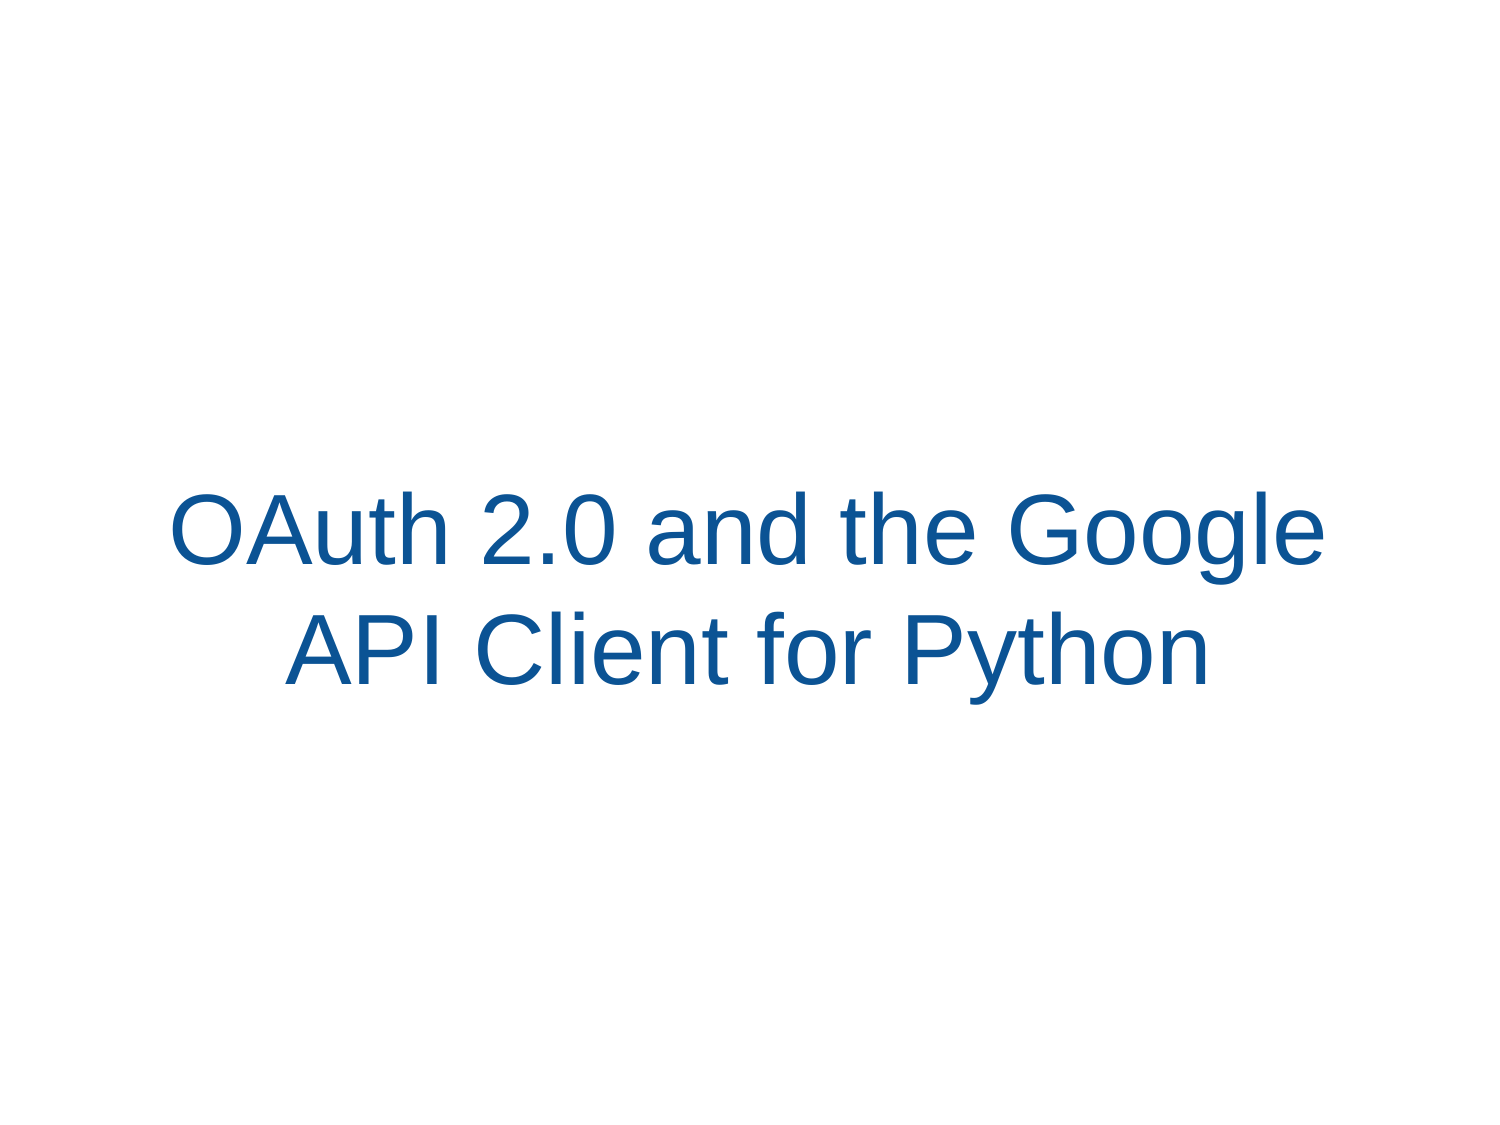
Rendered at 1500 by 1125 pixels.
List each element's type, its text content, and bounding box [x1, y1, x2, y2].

title OAuth 2.0 and the Google API Client for Python [134, 450, 1364, 656]
